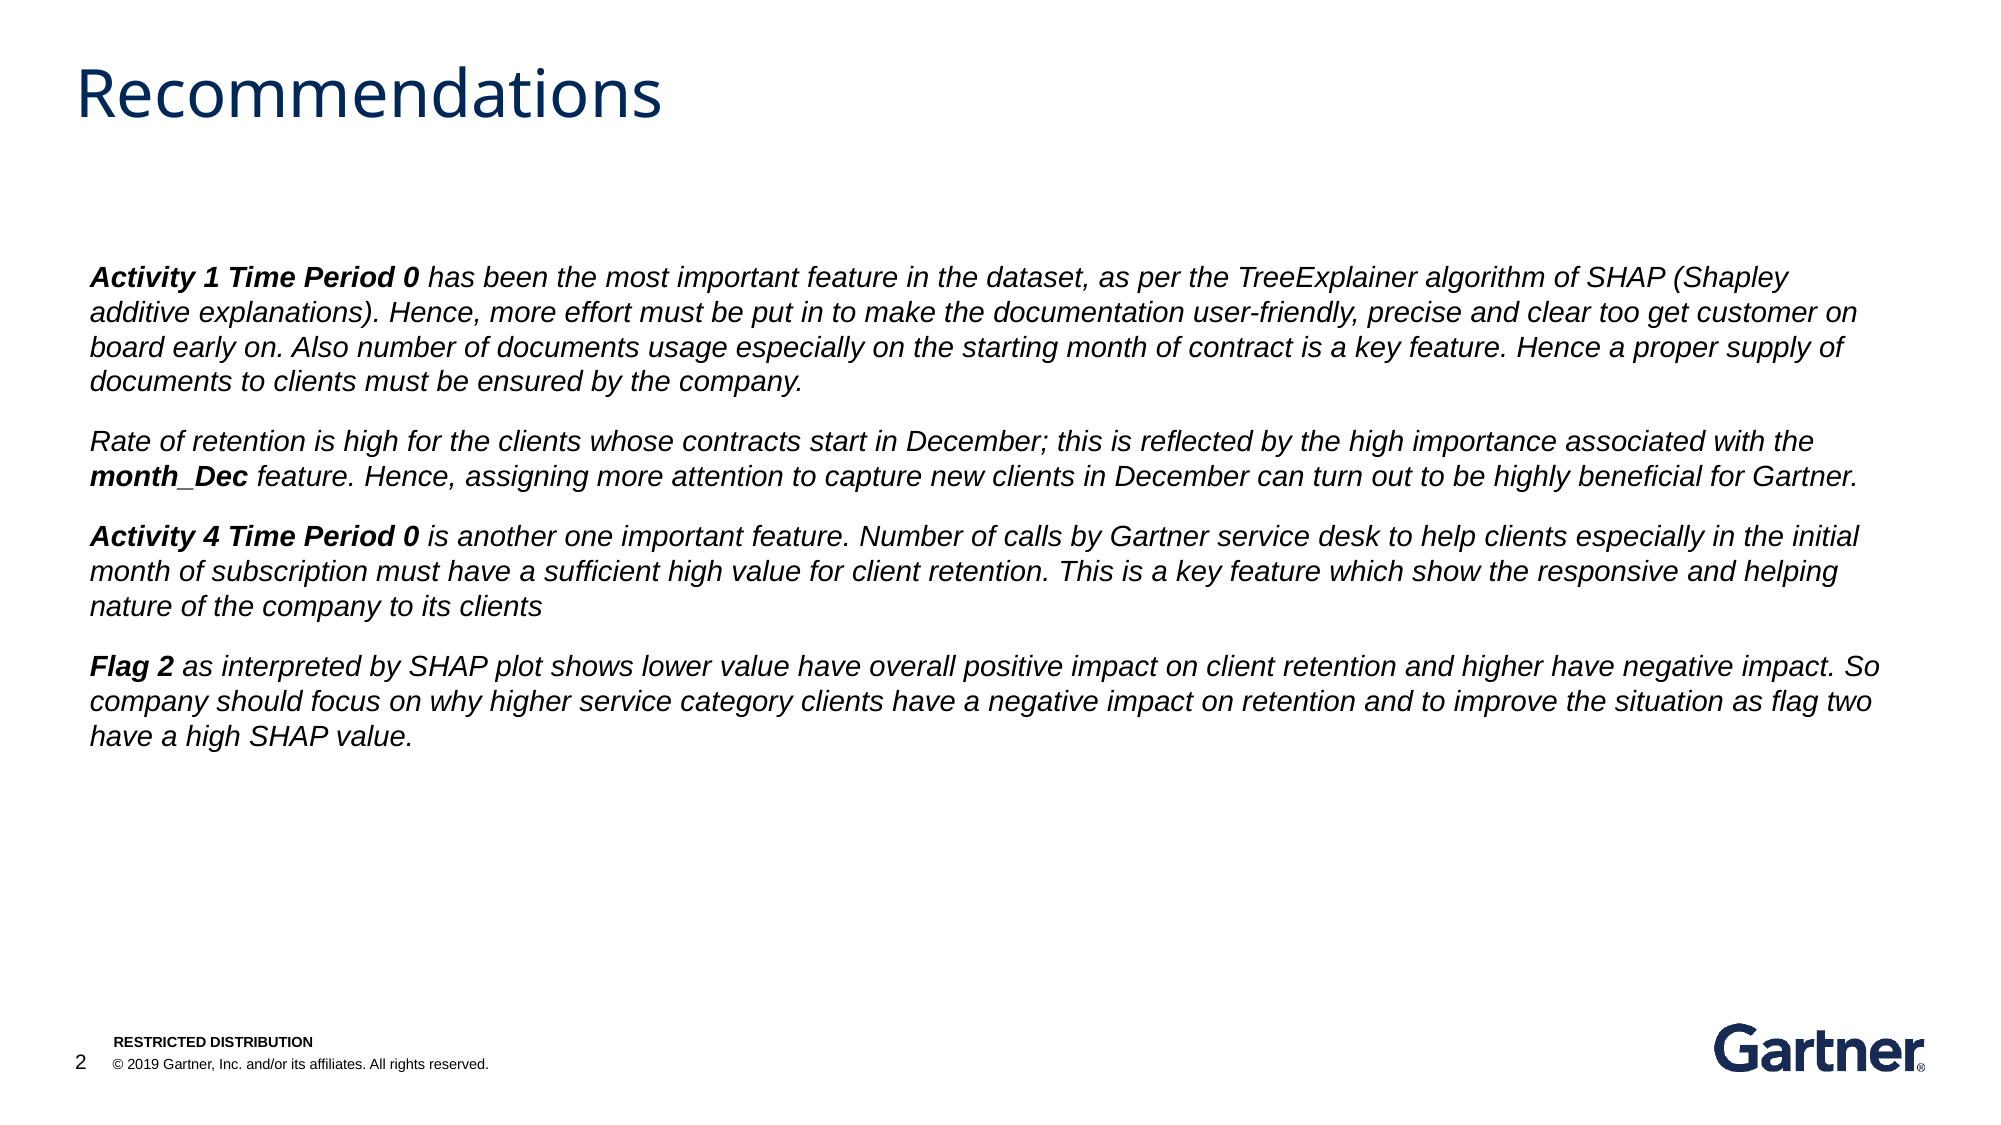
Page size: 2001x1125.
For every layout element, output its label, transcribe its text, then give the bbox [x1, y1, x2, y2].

text_box Activity 1 Time Period 0 has been the most important feature in the dataset, as per the TreeExplainer algorithm of SHAP (Shapley additive explanations). Hence, more effort must be put in to make the documentation user-friendly, precise and clear too get customer on board early on. Also number of documents usage especially on the starting month of contract is a key feature. Hence a proper supply of documents to clients must be ensured by the company. Rate of retention is high for the clients whose contracts start in December; this is reflected by the high importance associated with the month_Dec feature. Hence, assigning more attention to capture new clients in December can turn out to be highly beneficial for Gartner. Activity 4 Time Period 0 is another one important feature. Number of calls by Gartner service desk to help clients especially in the initial month of subscription must have a sufficient high value for client retention. This is a key feature which show the responsive and helping nature of the company to its clients Flag 2 as interpreted by SHAP plot shows lower value have overall positive impact on client retention and higher have negative impact. So company should focus on why higher service category clients have a negative impact on retention and to improve the situation as flag two have a high SHAP value. [75, 250, 1913, 983]
title Recommendations [75, 60, 1925, 133]
picture [1714, 1023, 1925, 1072]
